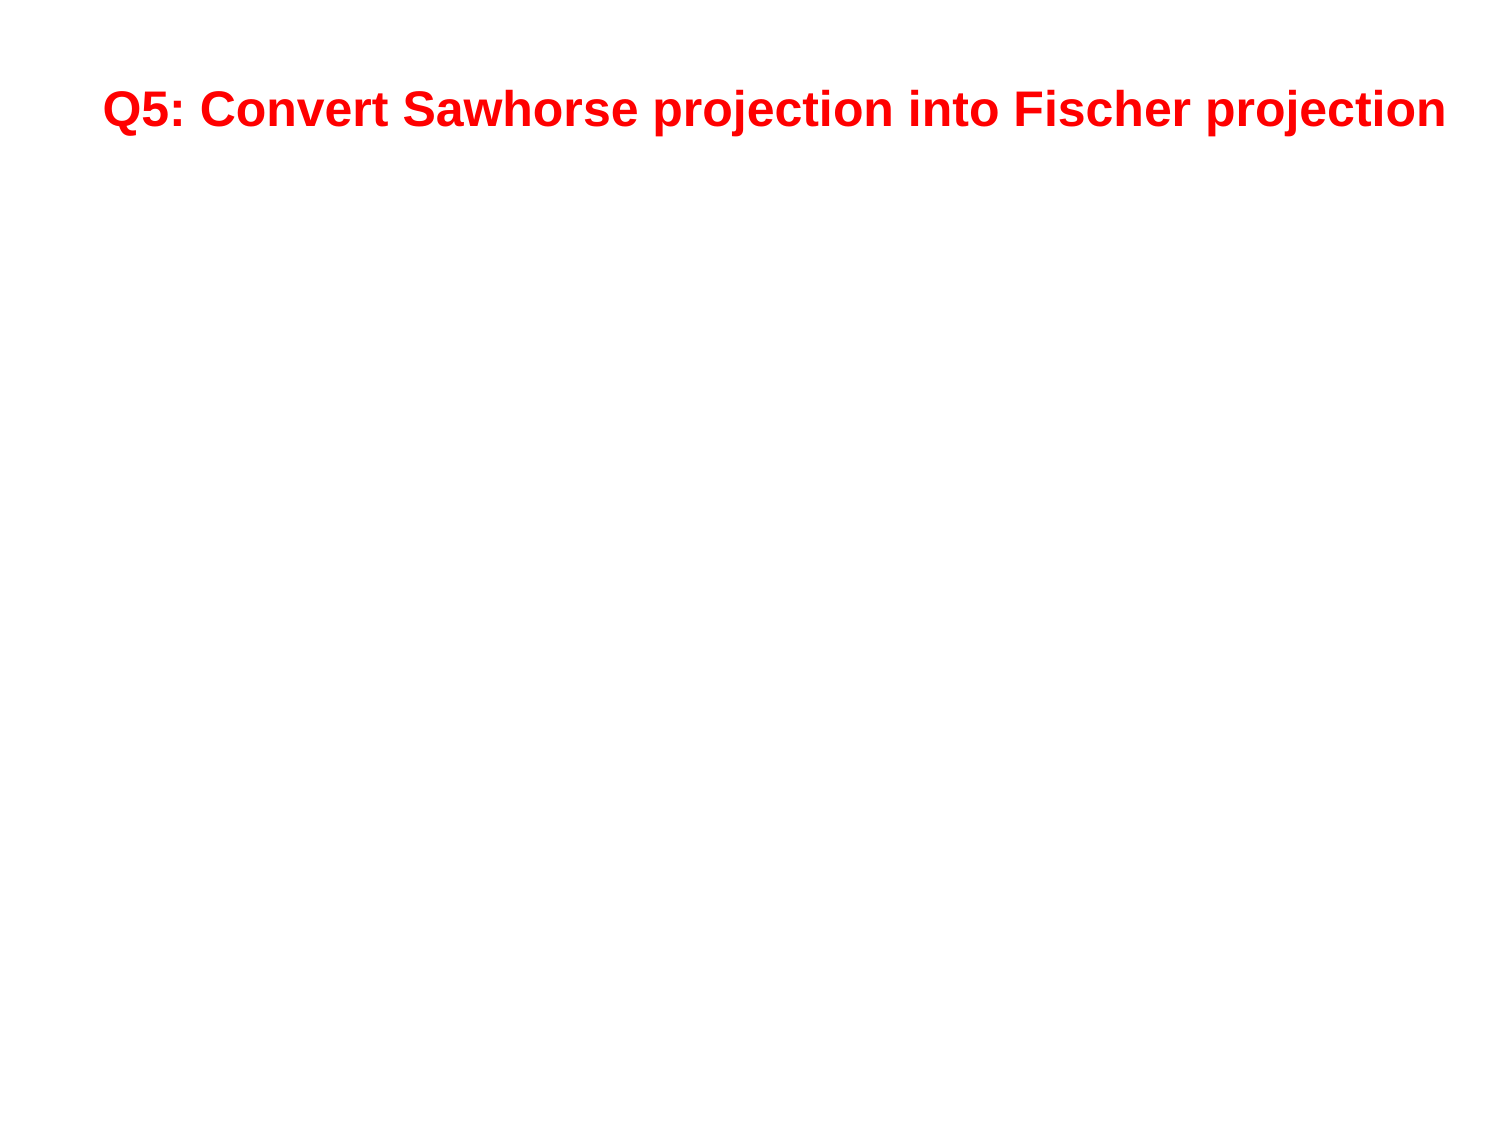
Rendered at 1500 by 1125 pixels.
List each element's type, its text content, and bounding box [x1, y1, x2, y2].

title Q5: Convert Sawhorse projection into Fischer projection [87, 62, 1474, 150]
